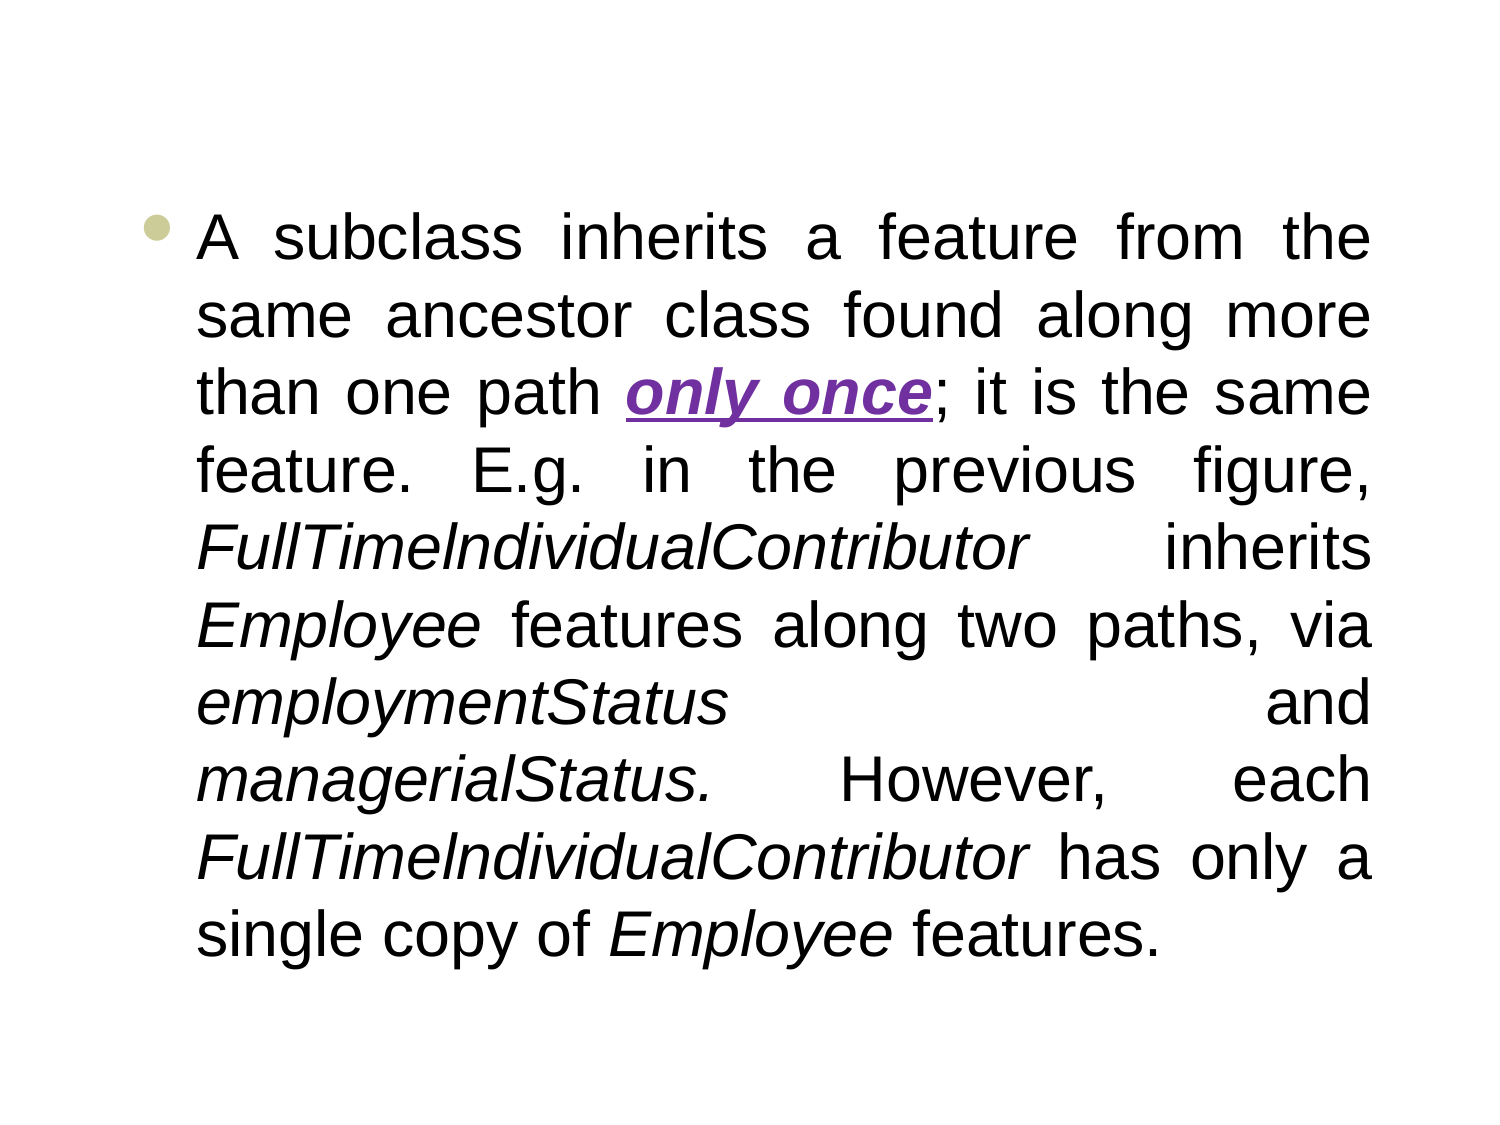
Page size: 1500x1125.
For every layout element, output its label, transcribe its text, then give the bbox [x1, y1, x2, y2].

list A subclass inherits a feature from the same ancestor class found along more than one path only once; it is the same feature. E.g. in the previous figure, FullTimelndividualContributor inherits Employee features along two paths, via employmentStatus and managerialStatus. However, each FullTimelndividualContributor has only a single copy of Employee features. [125, 187, 1388, 1000]
